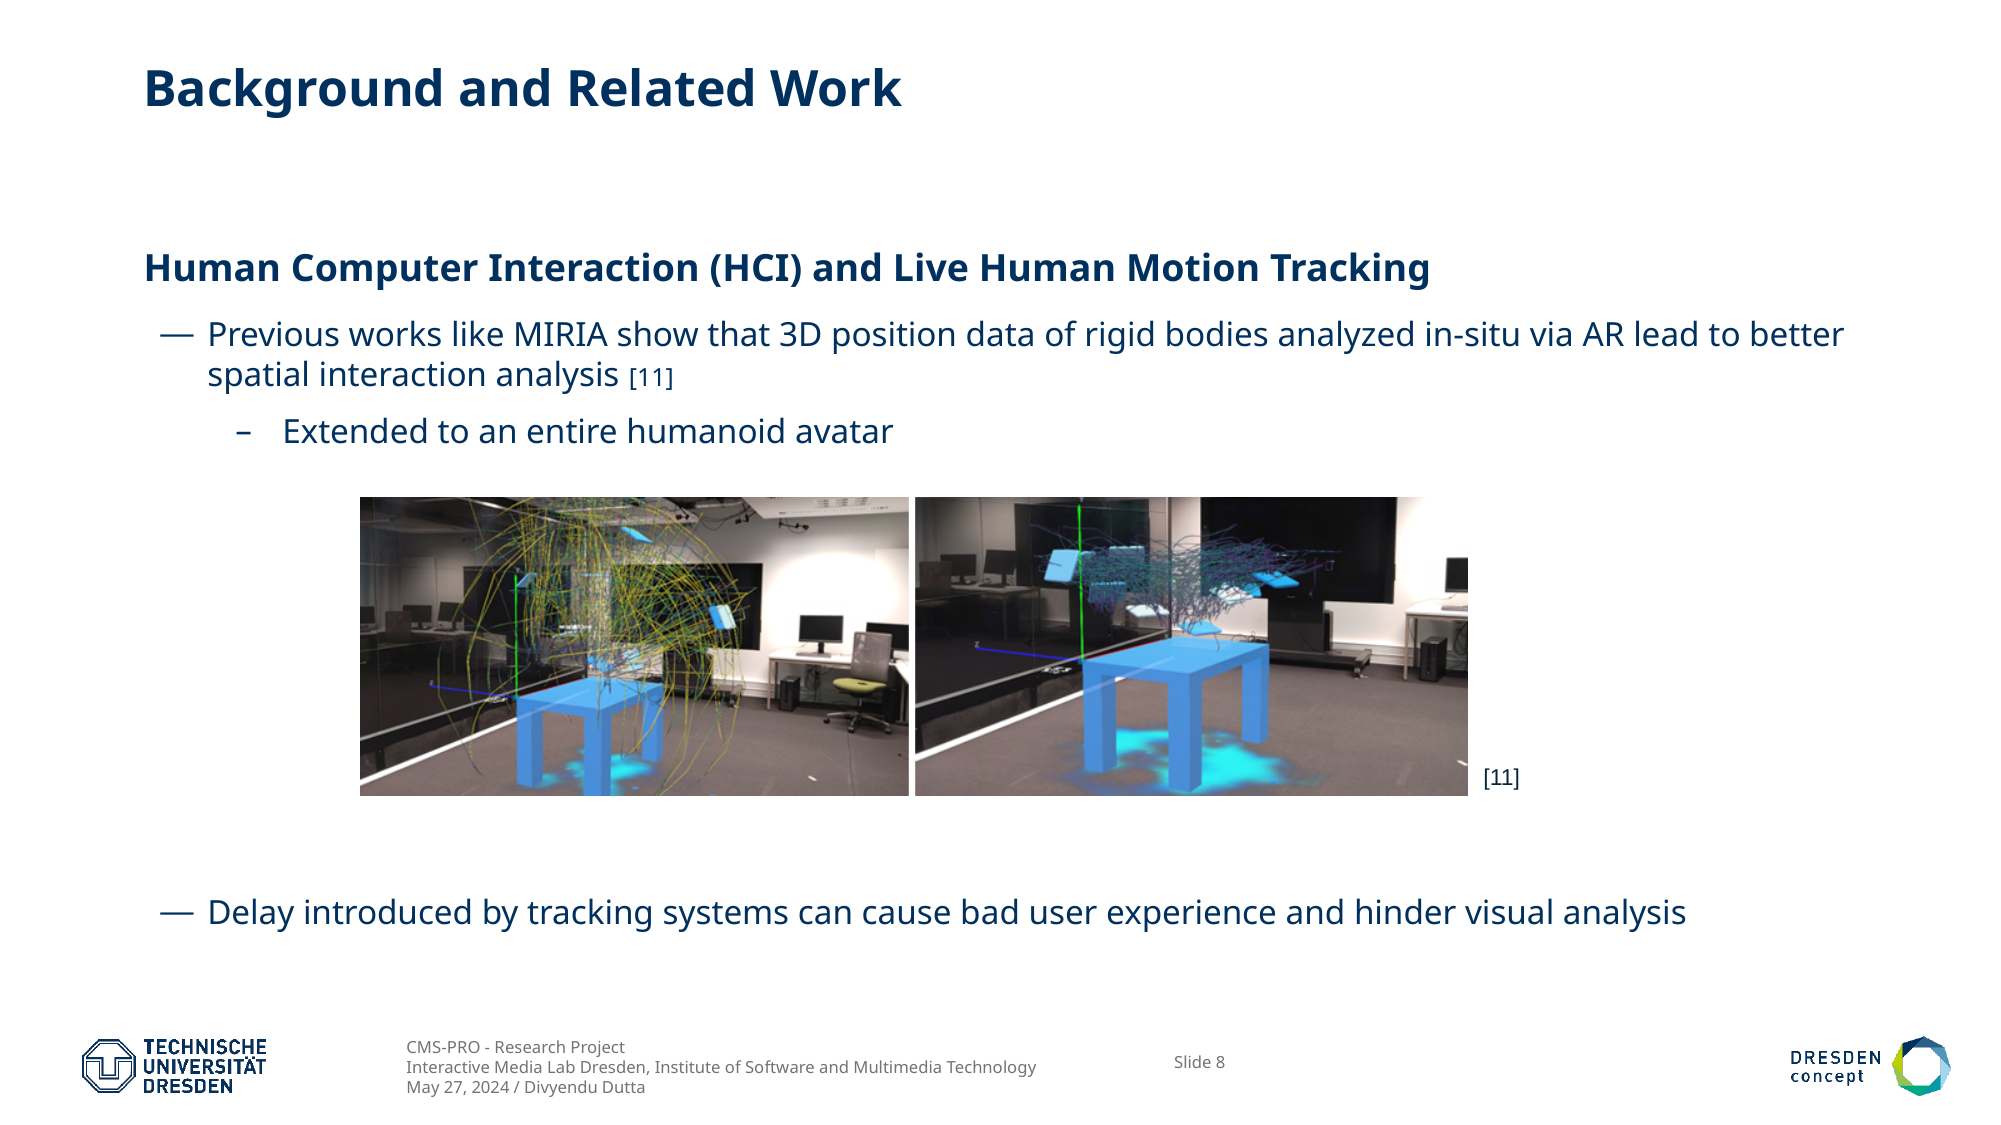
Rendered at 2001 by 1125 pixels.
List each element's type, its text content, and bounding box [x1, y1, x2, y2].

picture [82, 1039, 266, 1093]
title Background and Related Work [143, 56, 1880, 169]
picture [360, 497, 1469, 796]
list Human Computer Interaction (HCI) and Live Human Motion Tracking Previous works like MIRIA show that 3D position data of rigid bodies analyzed in-situ via AR lead to better spatial interaction analysis [11] Extended to an entire humanoid avatar Delay introduced by tracking systems can cause bad user experience and hinder visual analysis [143, 243, 1880, 957]
picture [1791, 1036, 1951, 1096]
text_box [11] [1472, 749, 1548, 799]
